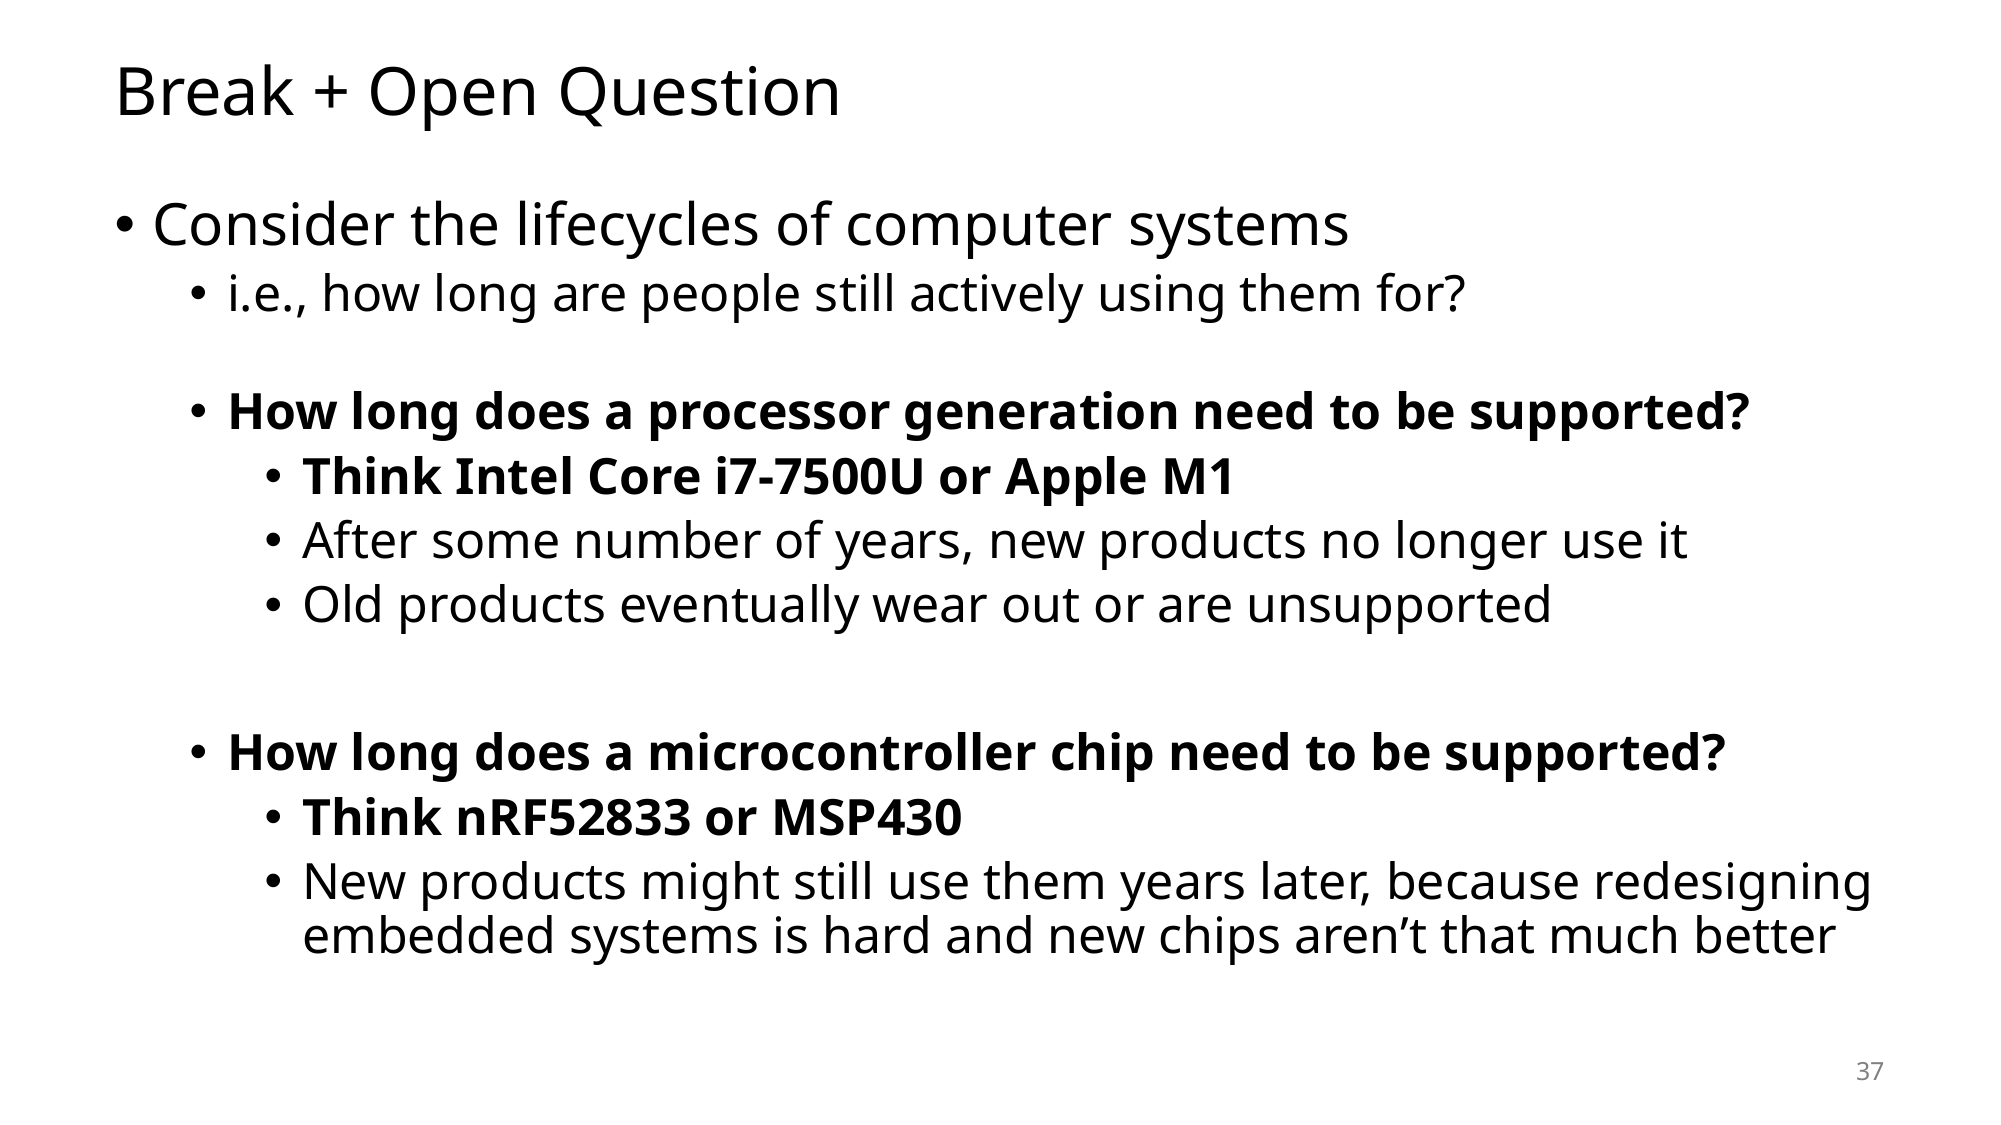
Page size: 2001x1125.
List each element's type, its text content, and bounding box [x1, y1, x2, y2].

slide_number 37 [1749, 1042, 1900, 1103]
title Break + Open Question [99, 37, 1900, 150]
list Consider the lifecycles of computer systems i.e., how long are people still actively using them for? How long does a processor generation need to be supported? Think Intel Core i7-7500U or Apple M1 After some number of years, new products no longer use it Old products eventually wear out or are unsupported How long does a microcontroller chip need to be supported? Think nRF52833 or MSP430 New products might still use them years later, because redesigning embedded systems is hard and new chips aren’t that much better [99, 187, 1900, 1013]
